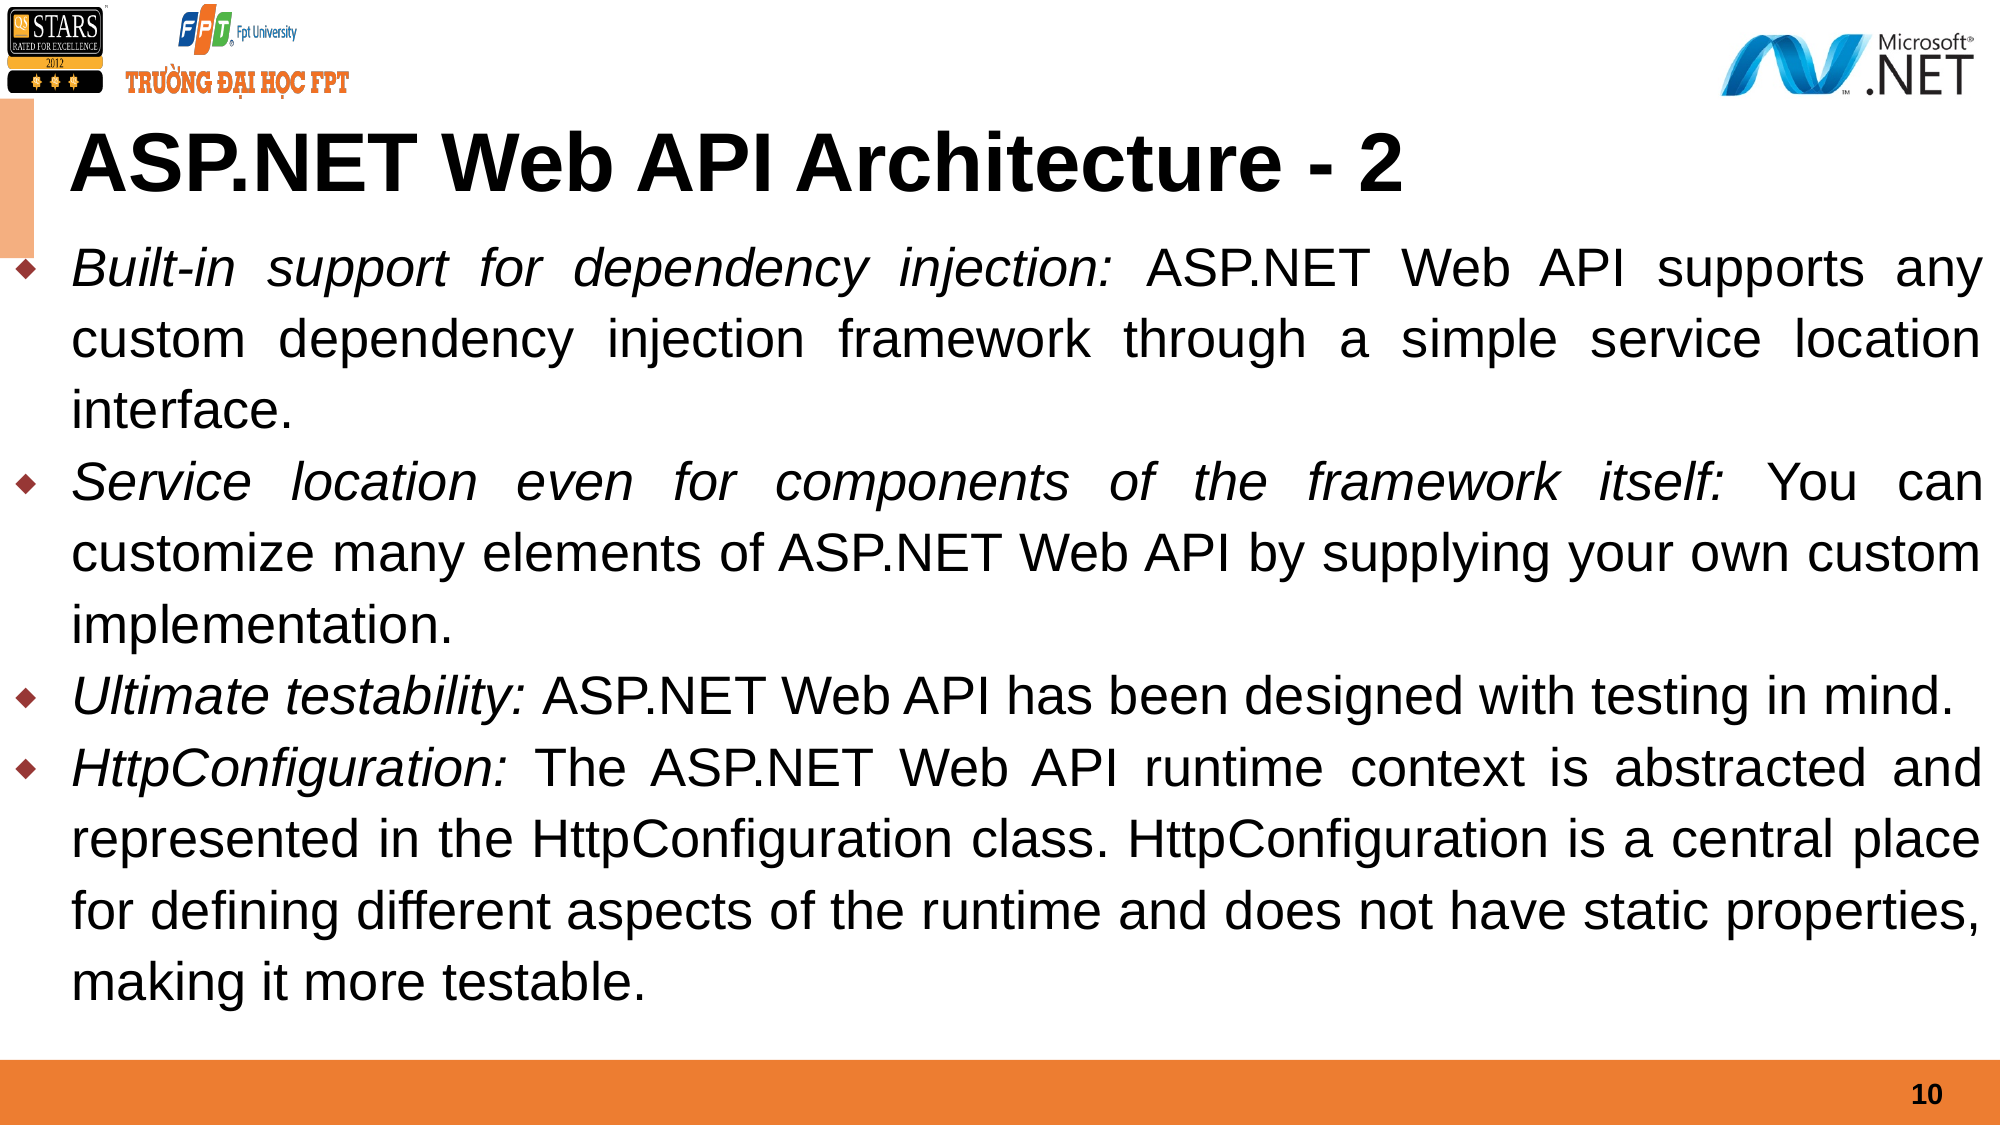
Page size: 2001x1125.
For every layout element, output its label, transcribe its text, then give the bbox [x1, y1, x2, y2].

title ASP.NET Web API Architecture - 2 [53, 111, 2000, 217]
list Built-in support for dependency injection: ASP.NET Web API supports any custom dependency injection framework through a simple service location interface. Service location even for components of the framework itself: You can customize many elements of ASP.NET Web API by supplying your own custom implementation. Ultimate testability: ASP.NET Web API has been designed with testing in mind. HttpConfiguration: The ASP.NET Web API runtime context is abstracted and represented in the HttpConfiguration class. HttpConfiguration is a central place for defining different aspects of the runtime and does not have static properties, making it more testable. [0, 217, 2000, 1057]
picture [1685, 0, 2001, 129]
slide_number 10 [1508, 1063, 1959, 1123]
picture [7, 4, 349, 99]
